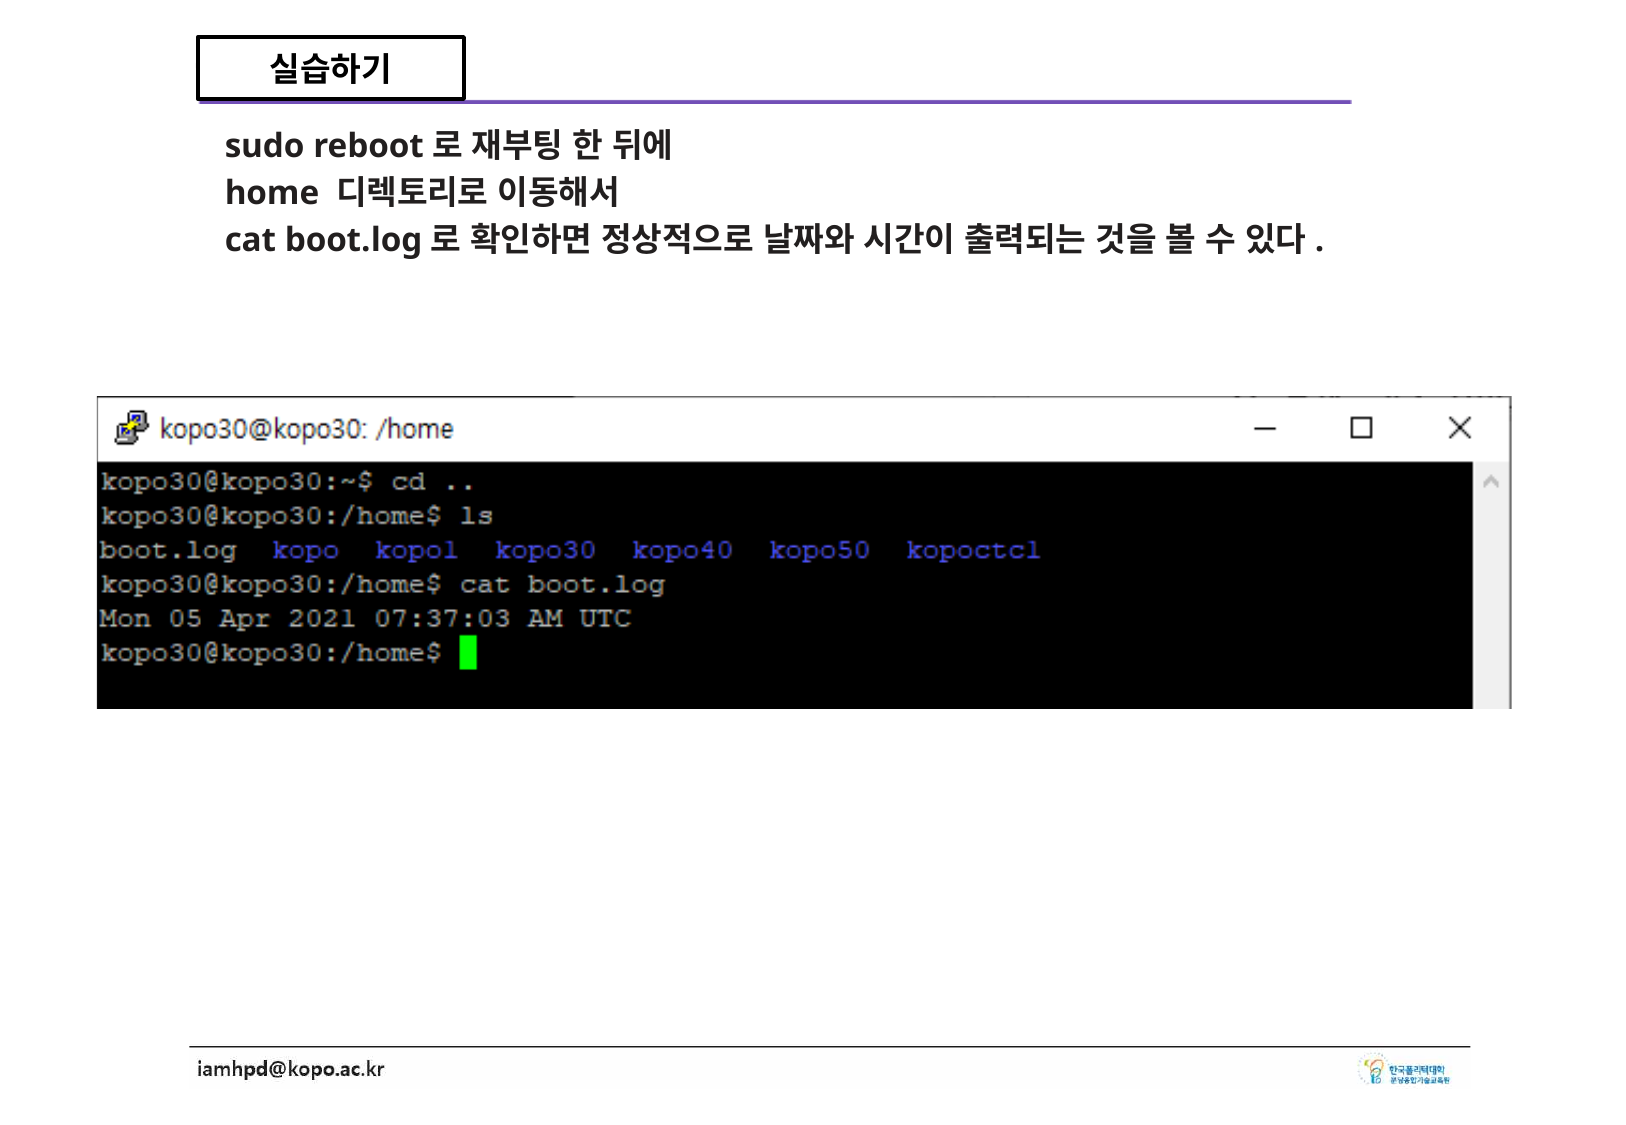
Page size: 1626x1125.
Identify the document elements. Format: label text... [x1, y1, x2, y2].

picture [189, 1042, 1471, 1089]
picture [96, 395, 1512, 709]
picture [195, 53, 1352, 104]
text_box 실습하기 [196, 35, 466, 101]
text_box sudo reboot로 재부팅 한 뒤에 home 디렉토리로 이동해서 cat boot.log로 확인하면 정상적으로 날짜와 시간이 출력되는 것을 볼 수 있다. [210, 117, 1461, 265]
